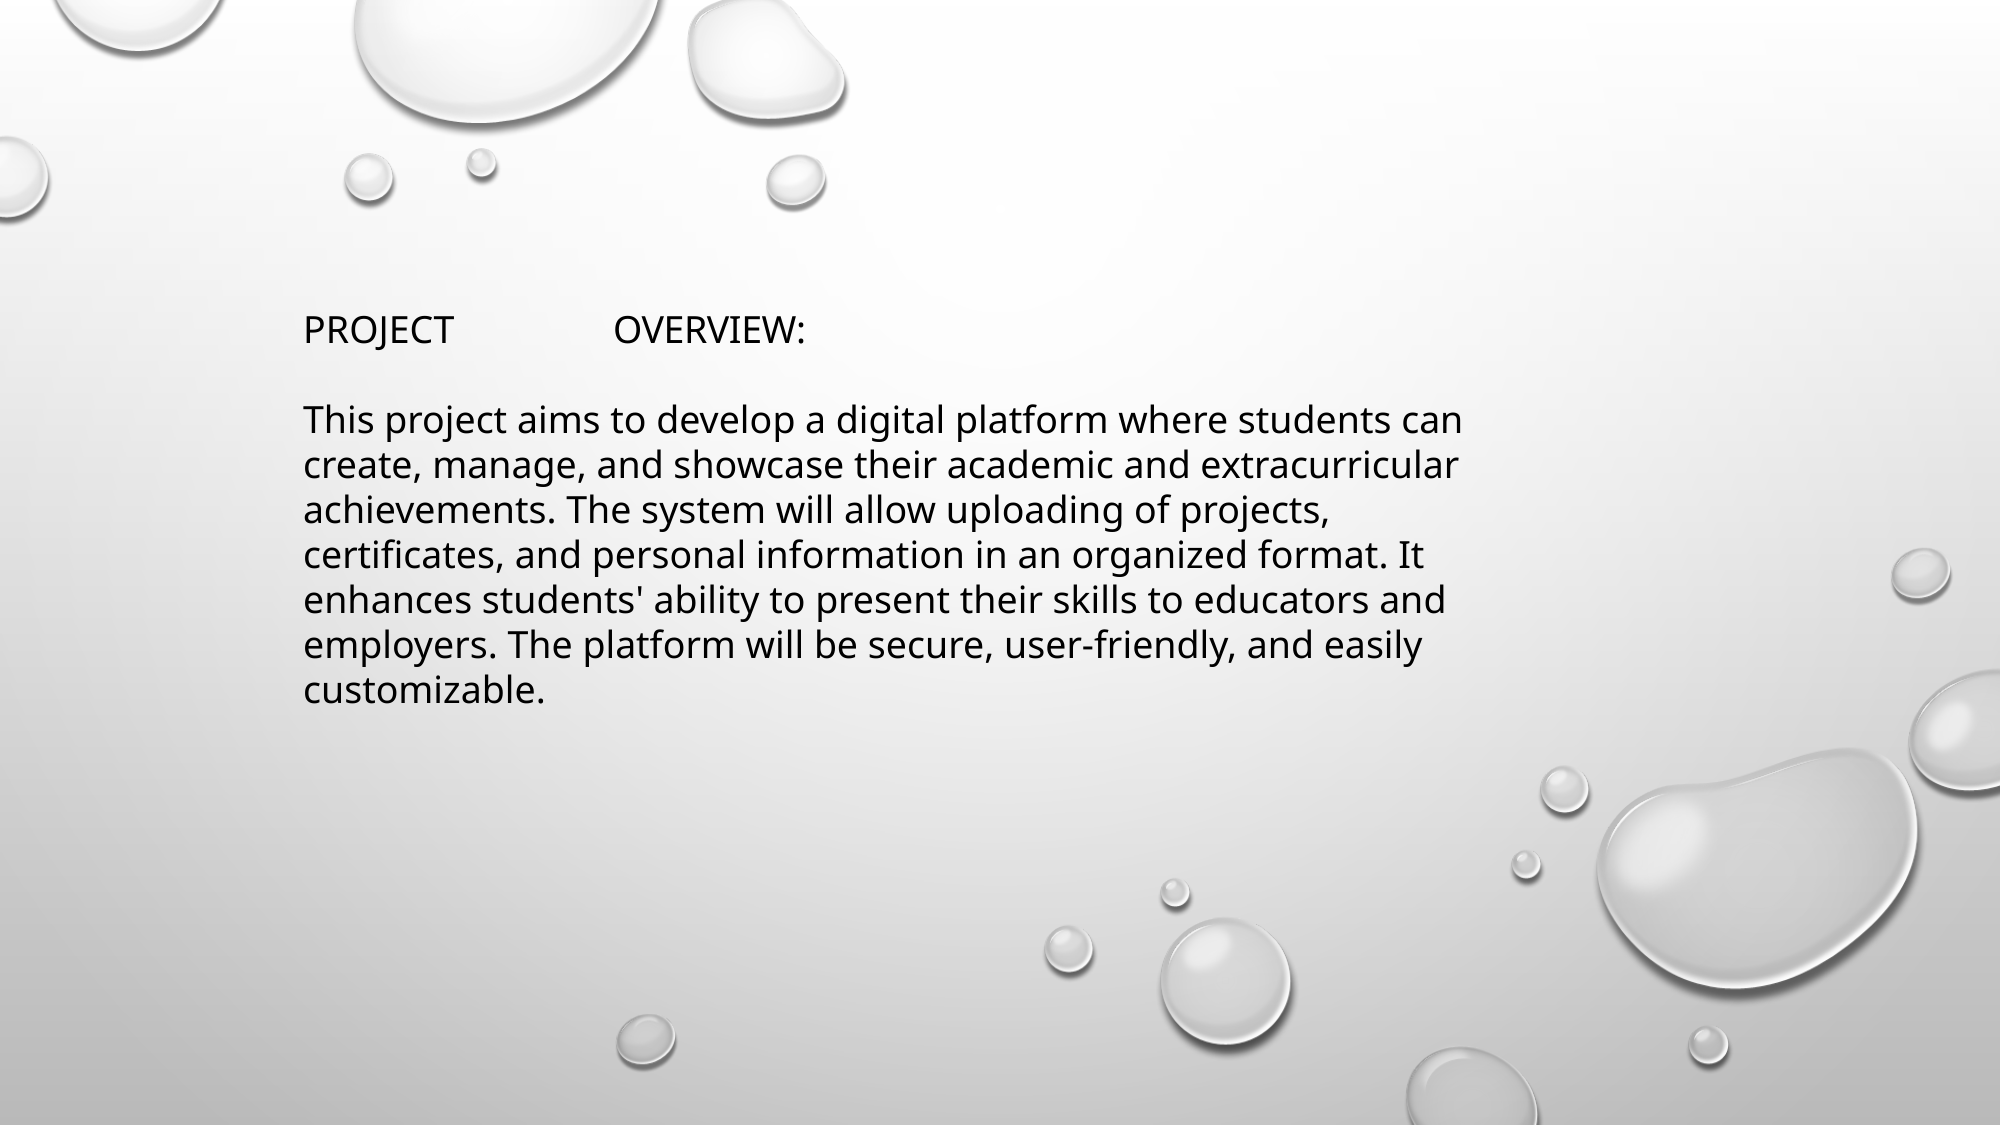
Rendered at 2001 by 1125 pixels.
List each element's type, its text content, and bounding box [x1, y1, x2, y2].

text_box PROJECT OVERVIEW: This project aims to develop a digital platform where students can create, manage, and showcase their academic and extracurricular achievements. The system will allow uploading of projects, certificates, and personal information in an organized format. It enhances students' ability to present their skills to educators and employers. The platform will be secure, user-friendly, and easily customizable. [288, 298, 1507, 1079]
picture [0, 0, 2000, 1125]
